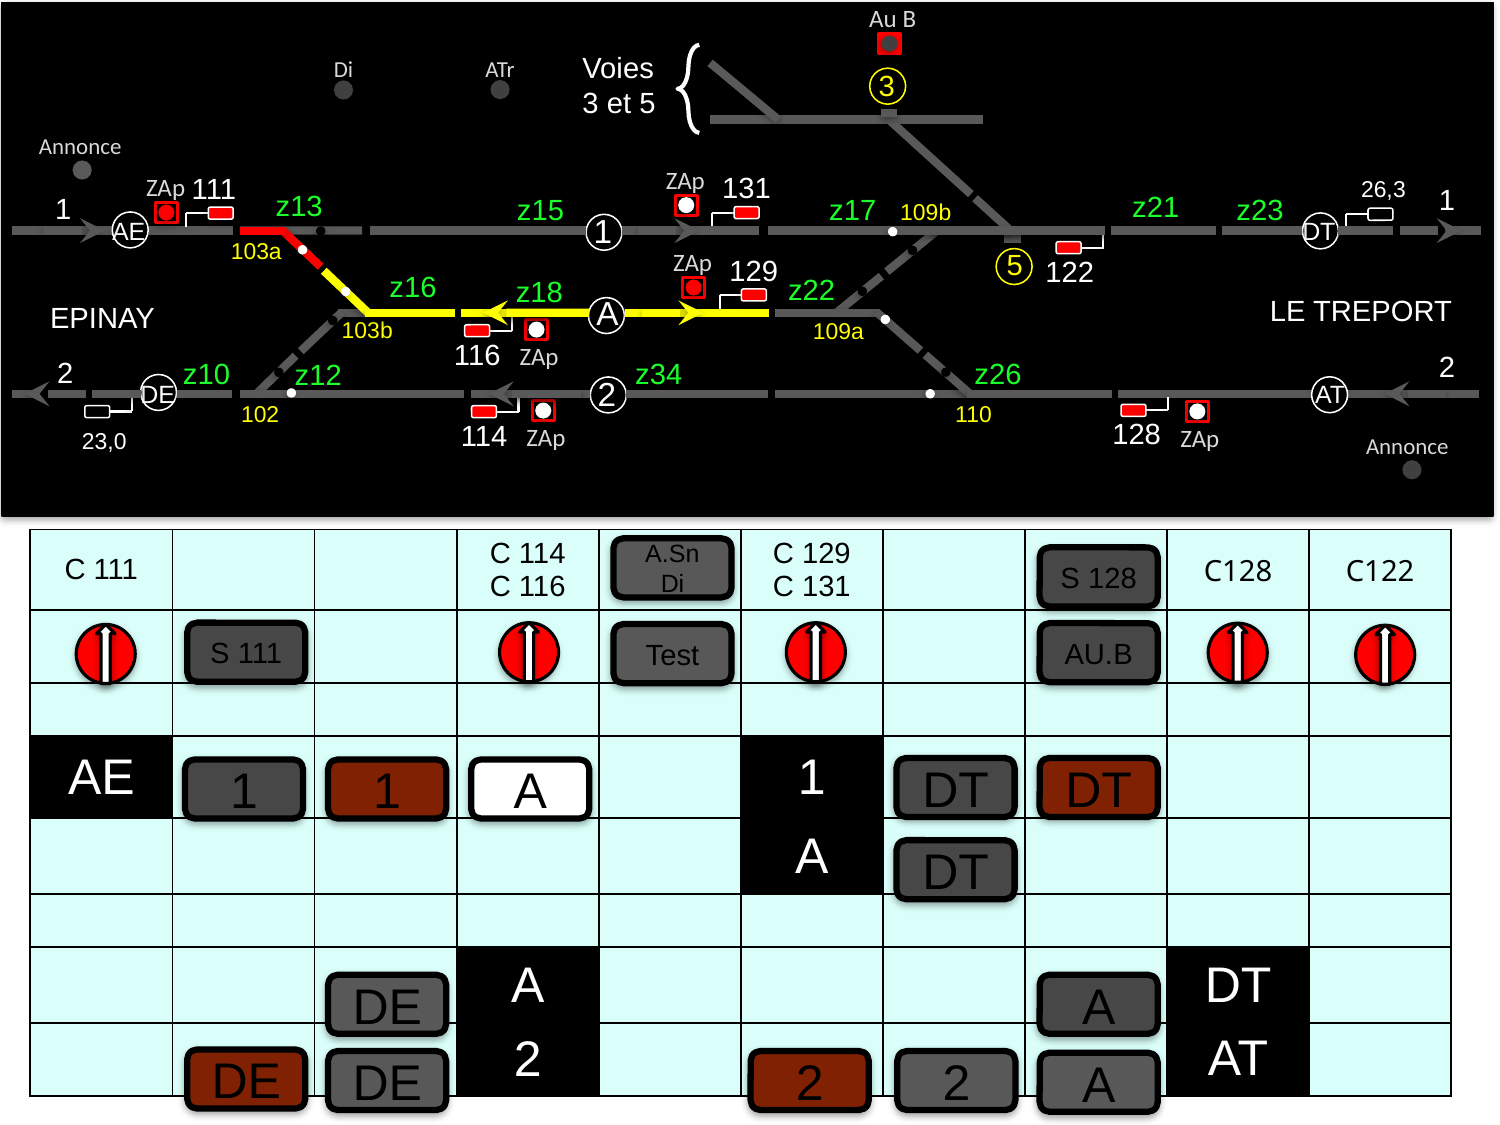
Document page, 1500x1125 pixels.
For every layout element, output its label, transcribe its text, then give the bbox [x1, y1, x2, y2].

text_box A [470, 758, 591, 820]
text_box [684, 278, 703, 297]
text_box [740, 288, 768, 302]
text_box S 128 [1038, 546, 1159, 608]
text_box [207, 206, 234, 220]
text_box [733, 205, 760, 220]
text_box A.Sn Di [612, 537, 733, 599]
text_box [1355, 624, 1415, 685]
text_box Test [612, 623, 733, 684]
text_box S 111 [186, 621, 307, 683]
text_box DE [327, 973, 447, 1035]
text_box [1401, 459, 1423, 481]
text_box DT [895, 839, 1016, 900]
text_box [1207, 622, 1268, 683]
text_box [71, 159, 93, 181]
text_box DT [1038, 757, 1159, 818]
text_box AU.B [1038, 622, 1159, 683]
text_box A [1038, 973, 1159, 1035]
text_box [75, 624, 136, 684]
text_box [463, 323, 491, 338]
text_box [774, 311, 1113, 395]
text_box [774, 235, 1106, 311]
text_box DE [327, 1050, 447, 1111]
text_box [1188, 402, 1207, 421]
text_box [1120, 403, 1147, 418]
text_box [333, 79, 354, 101]
text_box [527, 321, 546, 339]
text_box [880, 34, 899, 53]
text_box [489, 79, 511, 100]
text_box DE [186, 1048, 307, 1110]
text_box 1 [184, 758, 304, 820]
text_box 2 [749, 1050, 870, 1111]
text_box [470, 404, 498, 419]
text_box DT [895, 757, 1016, 818]
text_box [677, 196, 696, 214]
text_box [786, 622, 846, 682]
text_box [157, 203, 176, 222]
text_box 1 [327, 758, 447, 820]
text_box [239, 320, 456, 393]
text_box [499, 622, 559, 682]
text_box 2 [896, 1050, 1017, 1111]
text_box A [1038, 1051, 1159, 1113]
text_box [534, 402, 553, 420]
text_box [239, 229, 455, 313]
